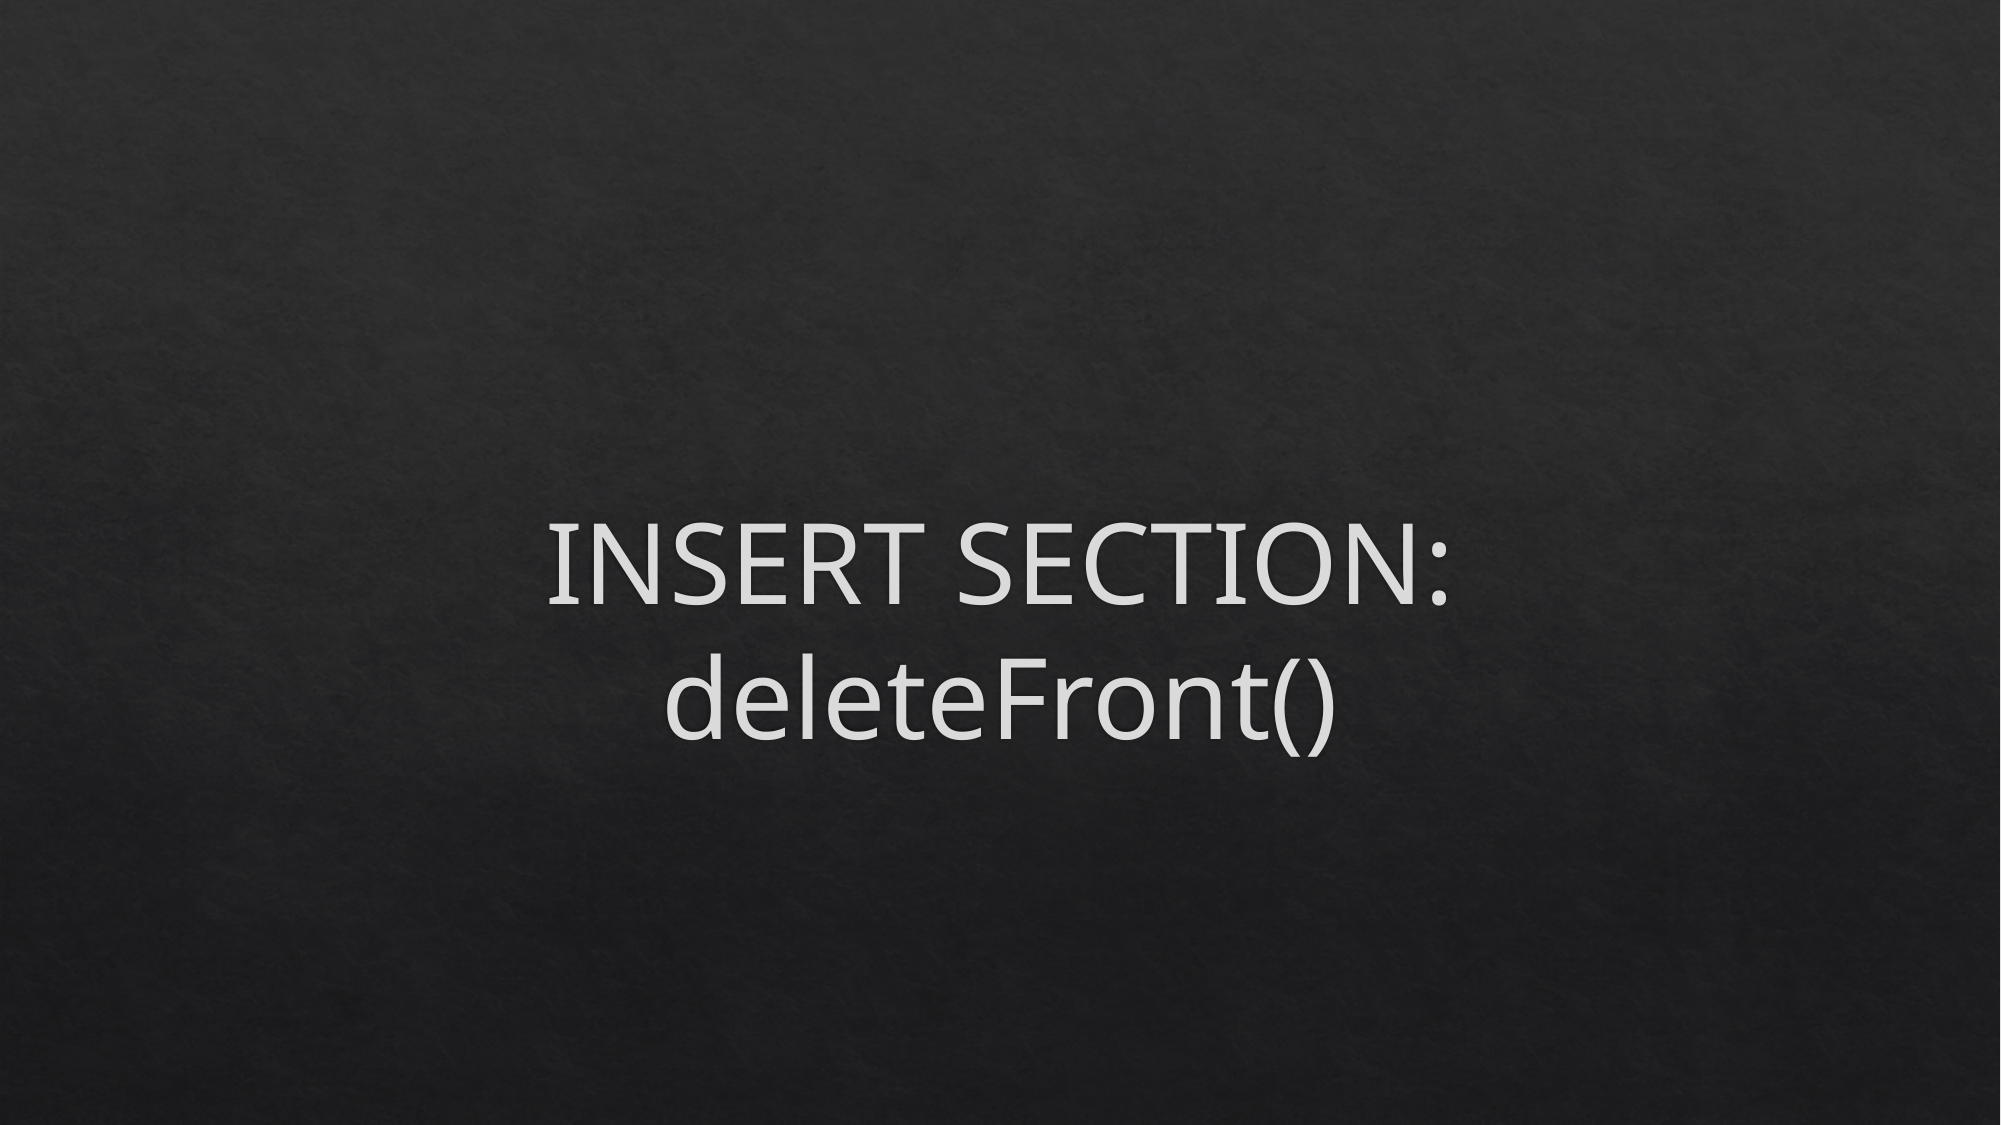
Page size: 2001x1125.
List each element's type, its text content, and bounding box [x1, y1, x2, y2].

title INSERT SECTION: deleteFront() [225, 469, 1775, 770]
